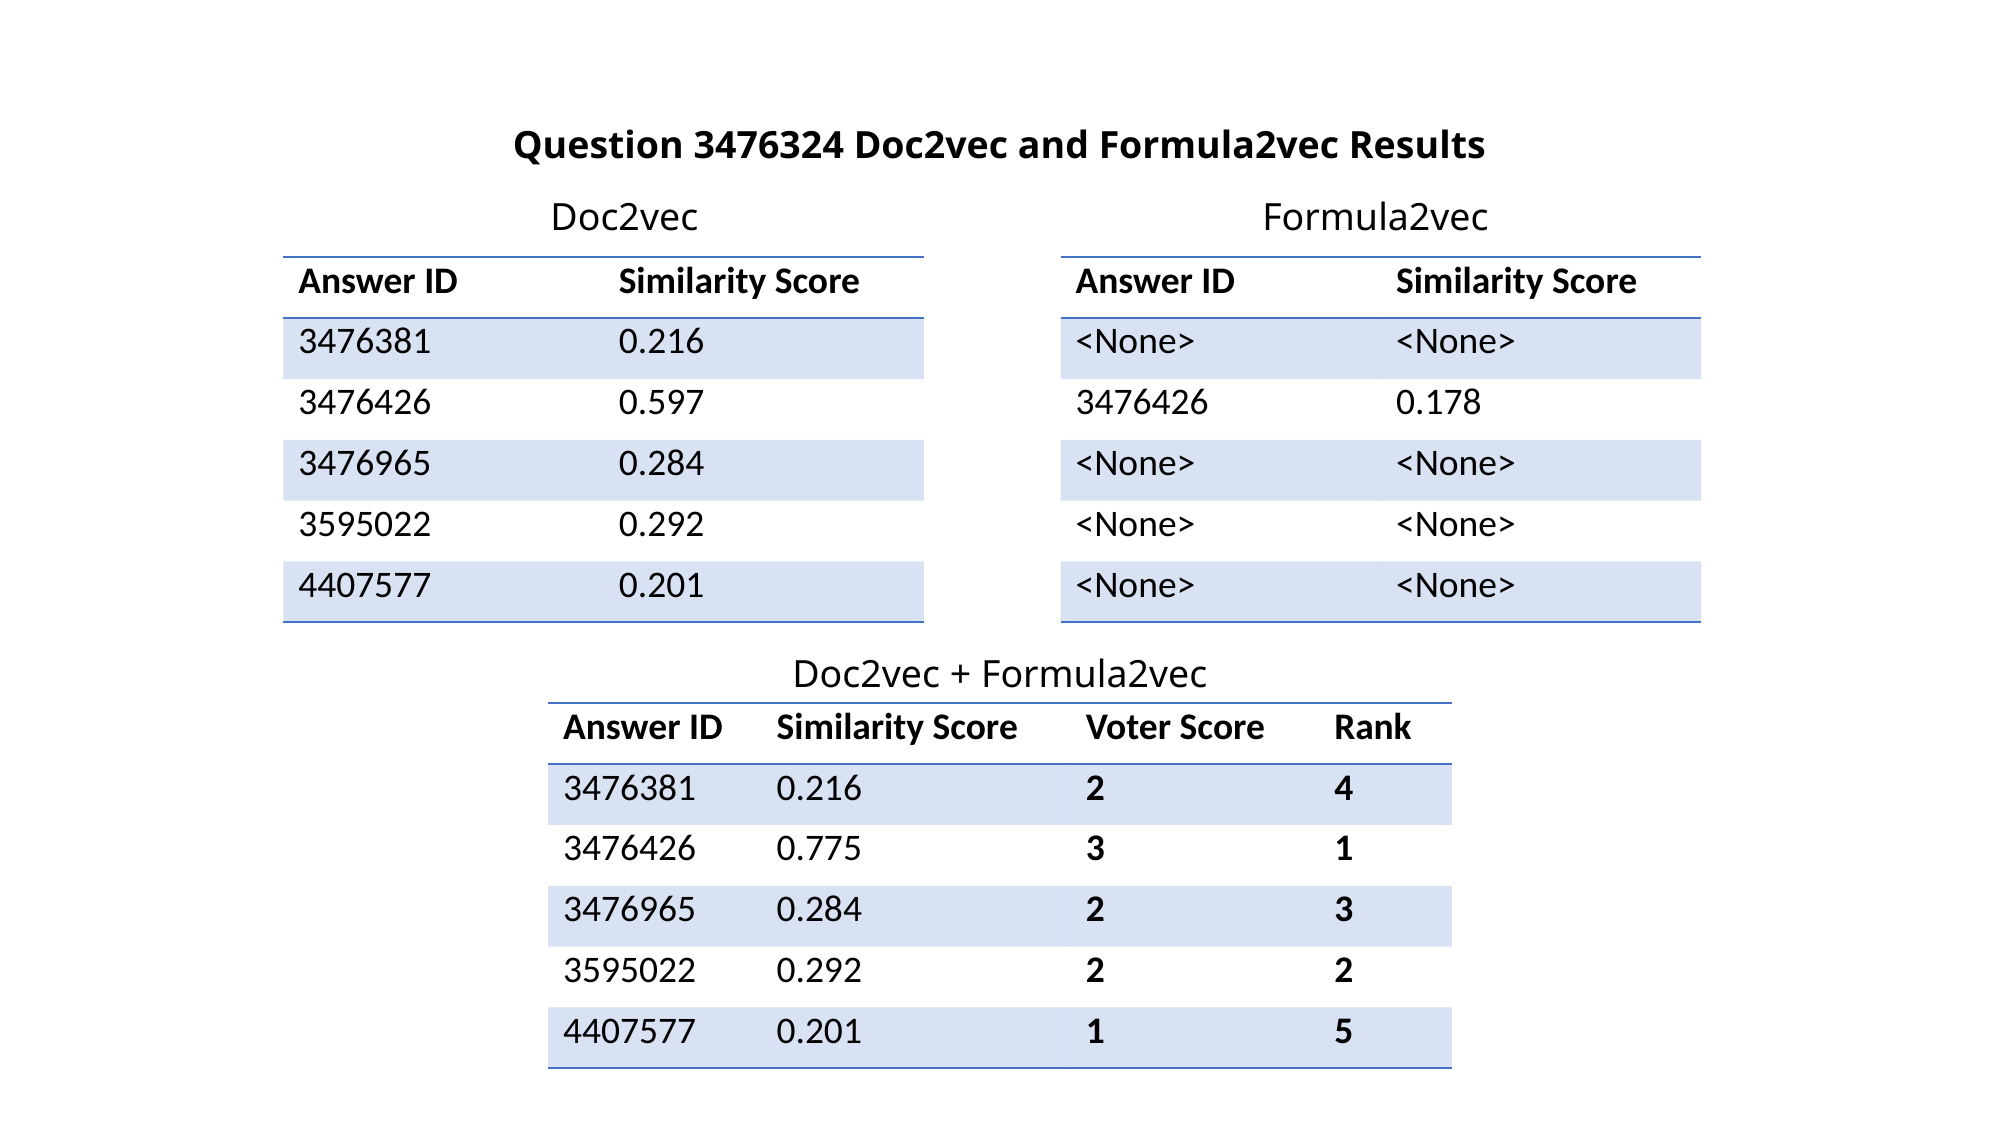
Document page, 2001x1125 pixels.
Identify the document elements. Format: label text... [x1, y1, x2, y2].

table_cell 4 [1319, 765, 1452, 825]
table_cell 0.597 [604, 379, 924, 440]
table_header Answer ID [548, 704, 762, 763]
table_cell 0.292 [604, 501, 924, 561]
table_cell 3595022 [283, 501, 604, 561]
table_header Answer ID [1061, 258, 1381, 317]
table_cell 3476965 [548, 886, 762, 947]
table_cell <None> [1061, 561, 1381, 621]
table_cell <None> [1381, 501, 1701, 561]
table_cell 0.292 [762, 947, 1071, 1007]
table_cell 4407577 [283, 561, 604, 621]
table_header Similarity Score [604, 258, 924, 317]
table_cell 3 [1071, 825, 1319, 886]
text_box Question 3476324 Doc2vec and Formula2vec Results [248, 114, 1752, 174]
table_cell 0.284 [762, 886, 1071, 947]
table_cell 3595022 [548, 947, 762, 1007]
table_cell 2 [1319, 947, 1452, 1007]
text_box Doc2vec [248, 185, 999, 246]
text_box Formula2vec [999, 185, 1752, 246]
table_cell 3476426 [283, 379, 604, 440]
table_cell 2 [1071, 886, 1319, 947]
table_cell 0.216 [604, 319, 924, 379]
table_cell 0.178 [1381, 379, 1701, 440]
text_box Doc2vec + Formula2vec [624, 642, 1376, 702]
table_cell 2 [1071, 947, 1319, 1007]
table_cell 1 [1319, 825, 1452, 886]
table_header Similarity Score [1381, 258, 1701, 317]
table_cell 2 [1071, 765, 1319, 825]
table_cell 3476426 [1061, 379, 1381, 440]
table_cell 0.775 [762, 825, 1071, 886]
table_cell 0.201 [762, 1007, 1071, 1067]
table_cell 3476381 [283, 319, 604, 379]
table_cell 5 [1319, 1007, 1452, 1067]
table_header Similarity Score [762, 704, 1071, 763]
table_cell 3476381 [548, 765, 762, 825]
table_cell <None> [1061, 501, 1381, 561]
table_cell <None> [1381, 440, 1701, 501]
table_cell 3 [1319, 886, 1452, 947]
table_cell 1 [1071, 1007, 1319, 1067]
table_cell <None> [1061, 440, 1381, 501]
table_header Rank [1319, 704, 1452, 763]
table_cell 0.284 [604, 440, 924, 501]
table_header Voter Score [1071, 704, 1319, 763]
table_cell <None> [1381, 319, 1701, 379]
table_cell 0.216 [762, 765, 1071, 825]
table_cell <None> [1061, 319, 1381, 379]
table_cell <None> [1381, 561, 1701, 621]
table_cell 4407577 [548, 1007, 762, 1067]
table_cell 3476965 [283, 440, 604, 501]
table_header Answer ID [283, 258, 604, 317]
table_cell 0.201 [604, 561, 924, 621]
table_cell 3476426 [548, 825, 762, 886]
